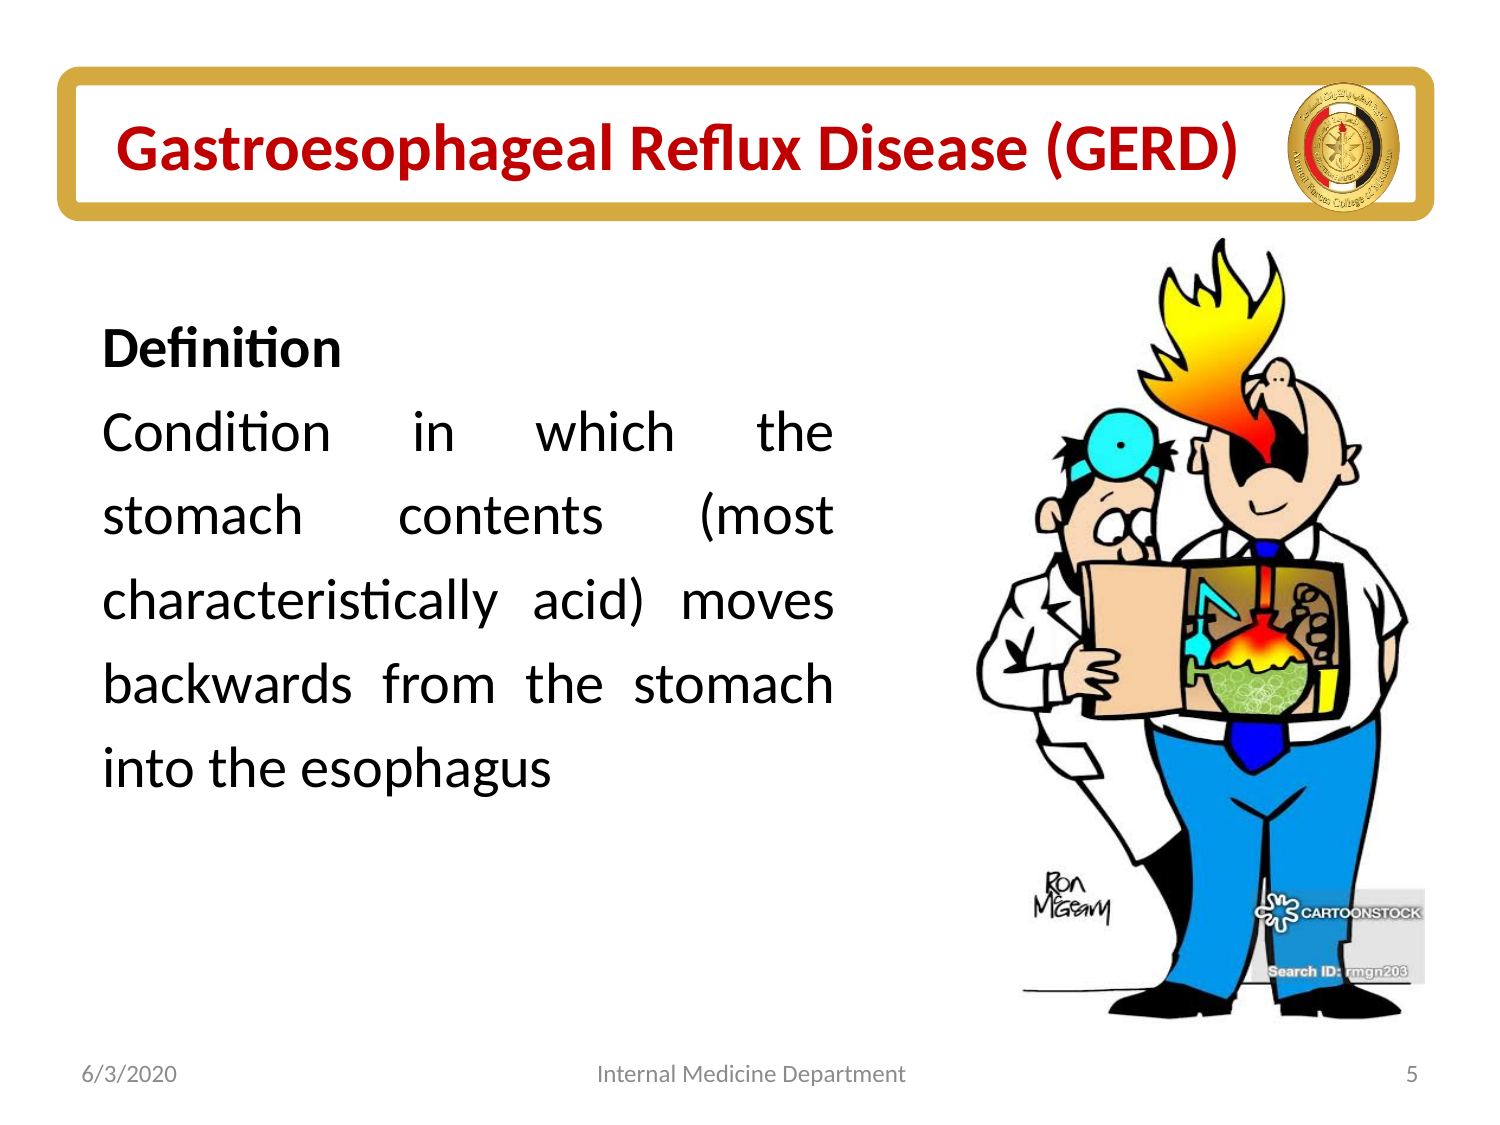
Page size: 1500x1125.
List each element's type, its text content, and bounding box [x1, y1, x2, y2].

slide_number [66, 1042, 417, 1103]
footer Internal Medicine Department [514, 1042, 990, 1103]
text_box Definition Condition in which the stomach contents (most characteristically acid) moves backwards from the stomach into the esophagus [87, 287, 850, 890]
title Gastroesophageal Reflux Disease (GERD) [66, 98, 1292, 189]
picture [1292, 82, 1400, 213]
slide_number 5 [1083, 1042, 1434, 1103]
picture [962, 237, 1426, 1056]
